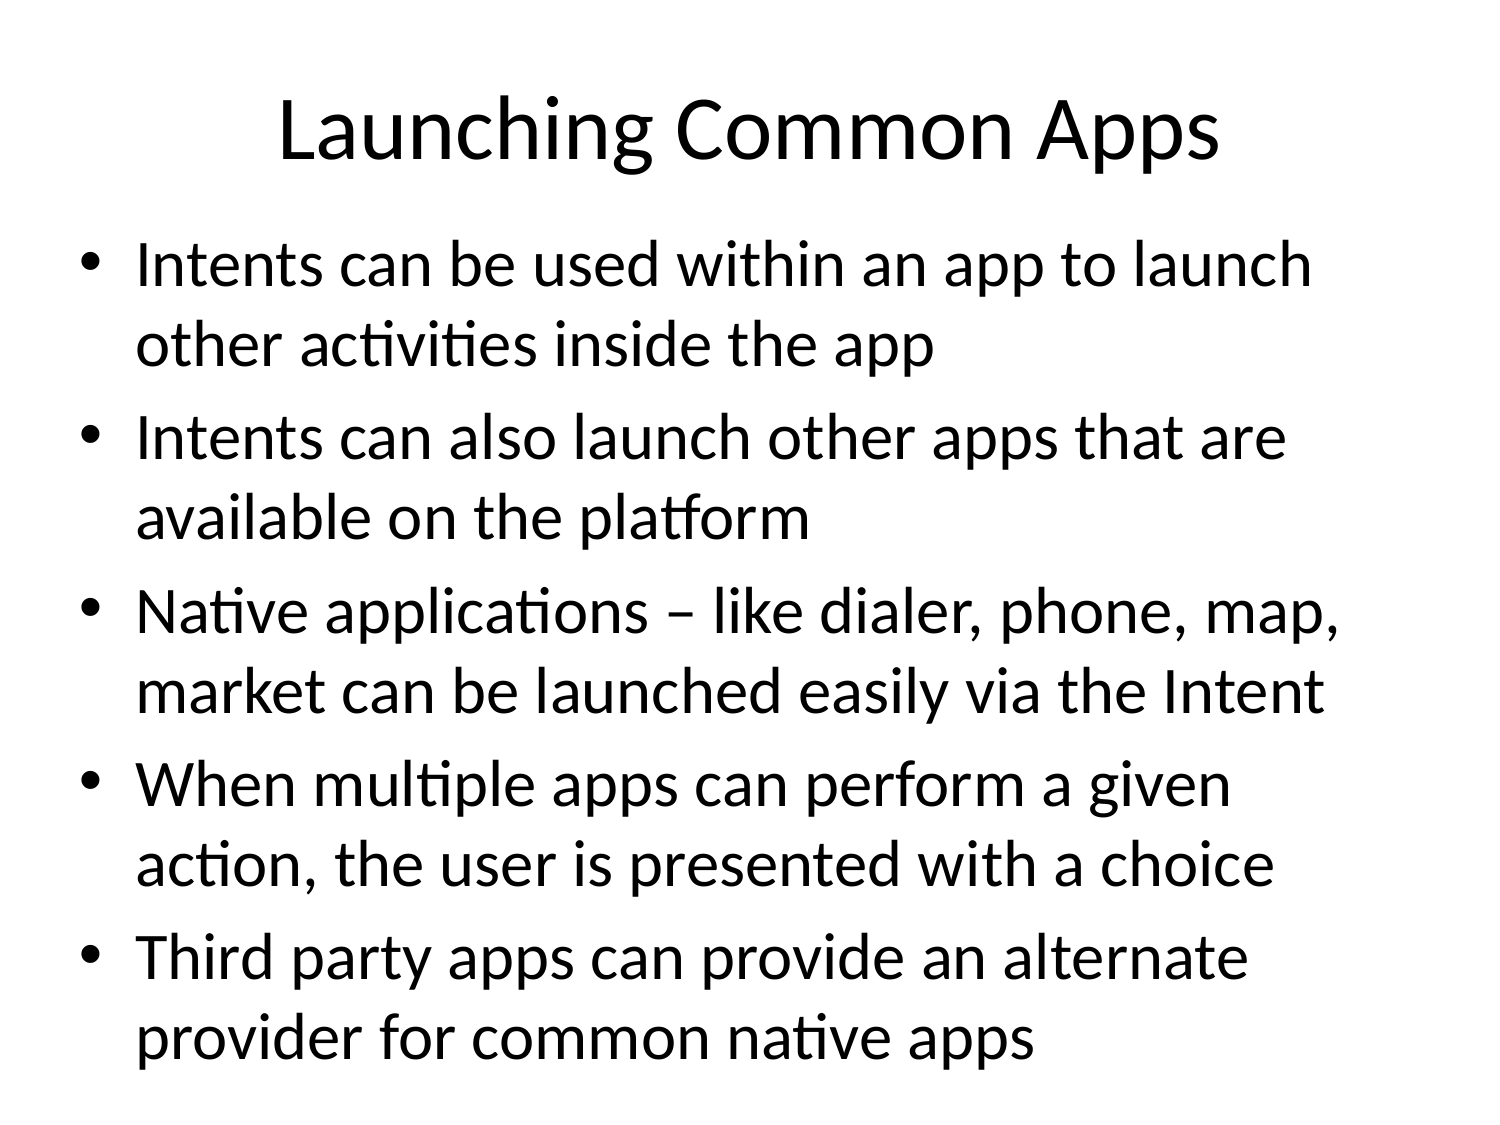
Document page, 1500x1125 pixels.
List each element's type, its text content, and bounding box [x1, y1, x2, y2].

list Intents can be used within an app to launch other activities inside the app Intents can also launch other apps that are available on the platform Native applications – like dialer, phone, map, market can be launched easily via the Intent When multiple apps can perform a given action, the user is presented with a choice Third party apps can provide an alternate provider for common native apps [63, 212, 1436, 1125]
title Launching Common Apps [75, 45, 1425, 200]
